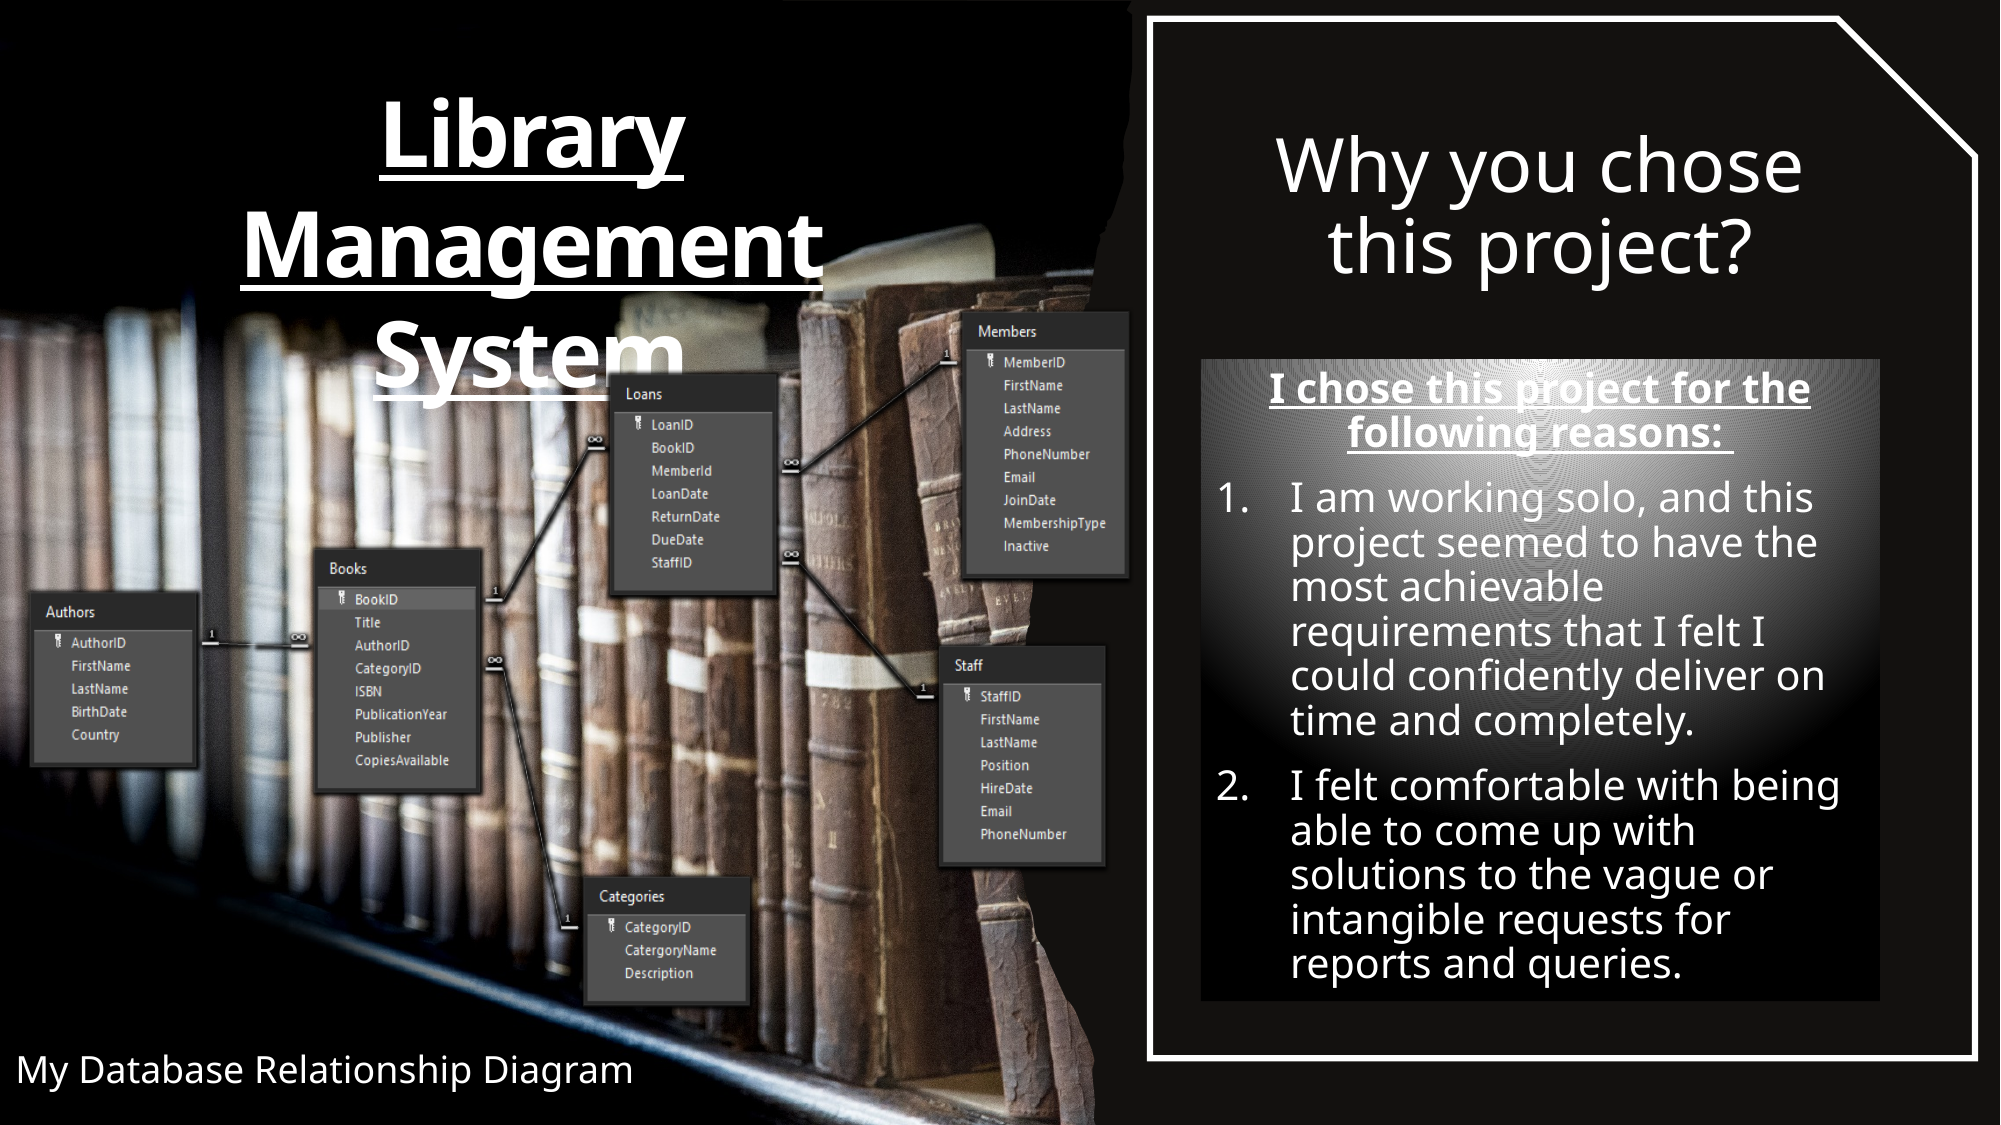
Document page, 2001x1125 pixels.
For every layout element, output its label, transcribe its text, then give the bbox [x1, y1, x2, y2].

title Why you chose this project? [1200, 99, 1880, 319]
picture [0, 0, 1363, 1125]
list I chose this project for the following reasons: I am working solo, and this project seemed to have the most achievable requirements that I felt I could confidently deliver on time and completely. I felt comfortable with being able to come up with solutions to the vague or intangible requests for reports and queries. [1367, 359, 1880, 1002]
text_box [1148, 17, 1977, 1060]
text_box [1133, 0, 2000, 1125]
